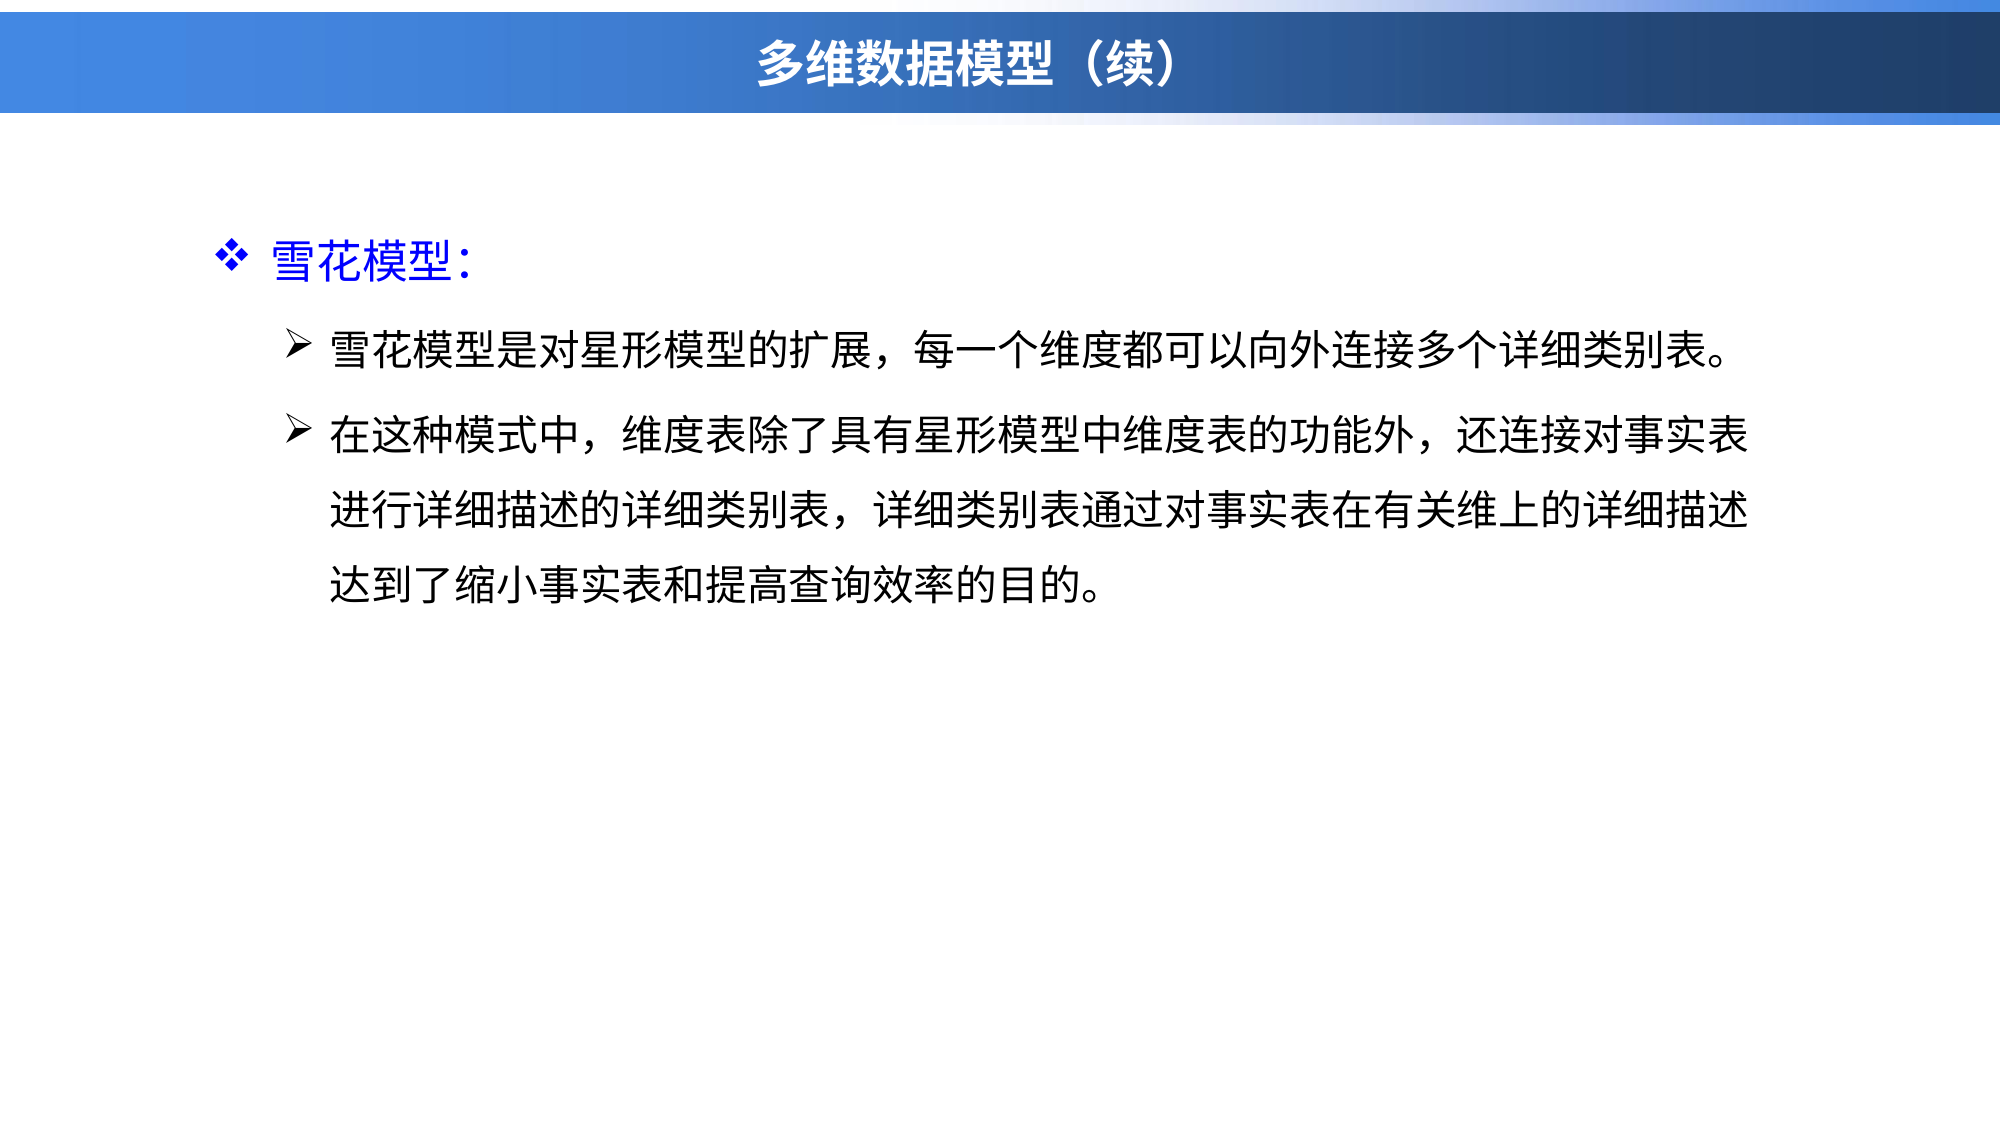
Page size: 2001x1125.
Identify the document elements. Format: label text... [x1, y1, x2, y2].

title 多维数据模型（续） [146, 25, 1815, 125]
picture [0, 0, 2000, 125]
list 雪花模型： 雪花模型是对星形模型的扩展，每一个维度都可以向外连接多个详细类别表。 在这种模式中，维度表除了具有星形模型中维度表的功能外，还连接对事实表进行详细描述的详细类别表，详细类别表通过对事实表在有关维上的详细描述达到了缩小事实表和提高查询效率的目的。 [196, 198, 1780, 1009]
